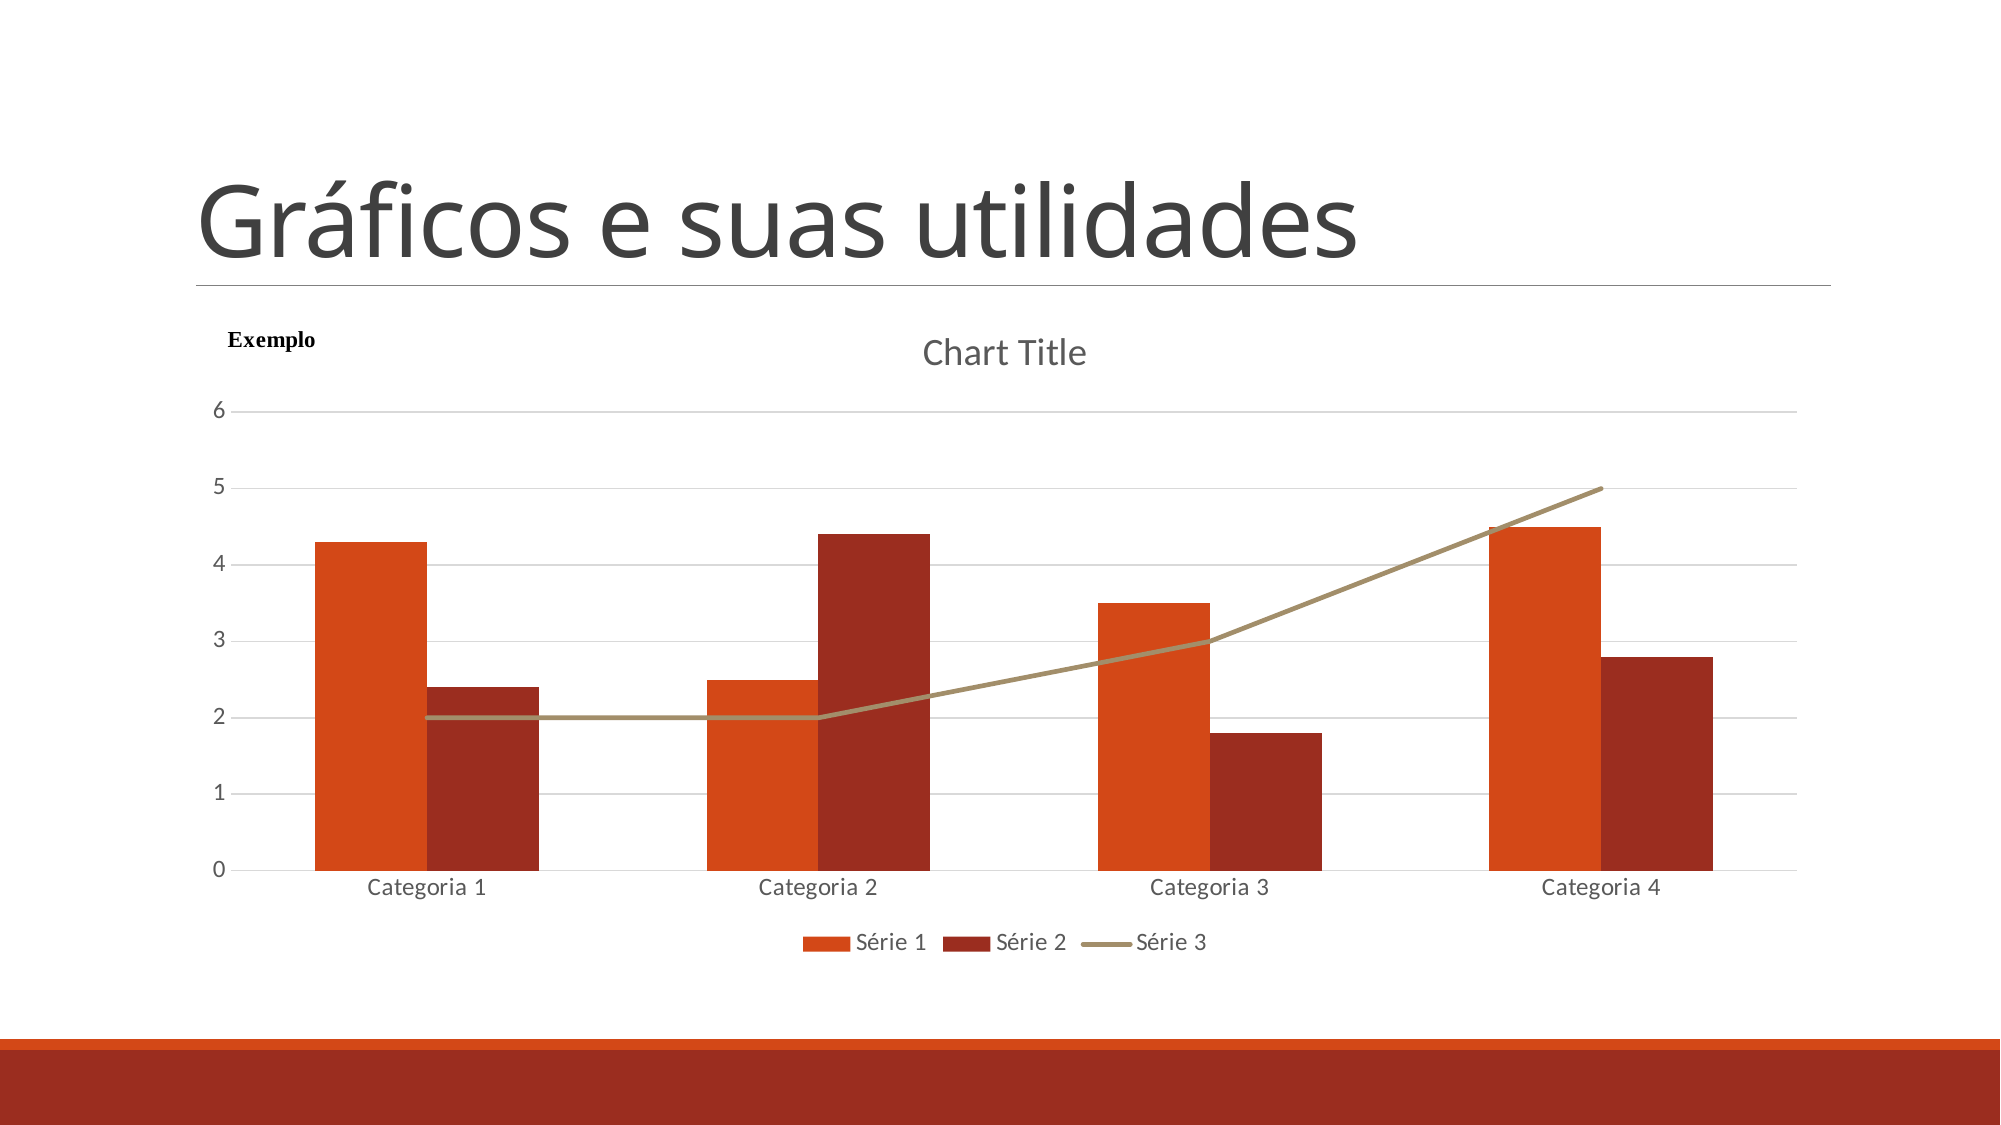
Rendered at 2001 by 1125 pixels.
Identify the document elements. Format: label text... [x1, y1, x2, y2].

title Gráficos e suas utilidades [180, 47, 1830, 285]
chart [179, 302, 1831, 964]
